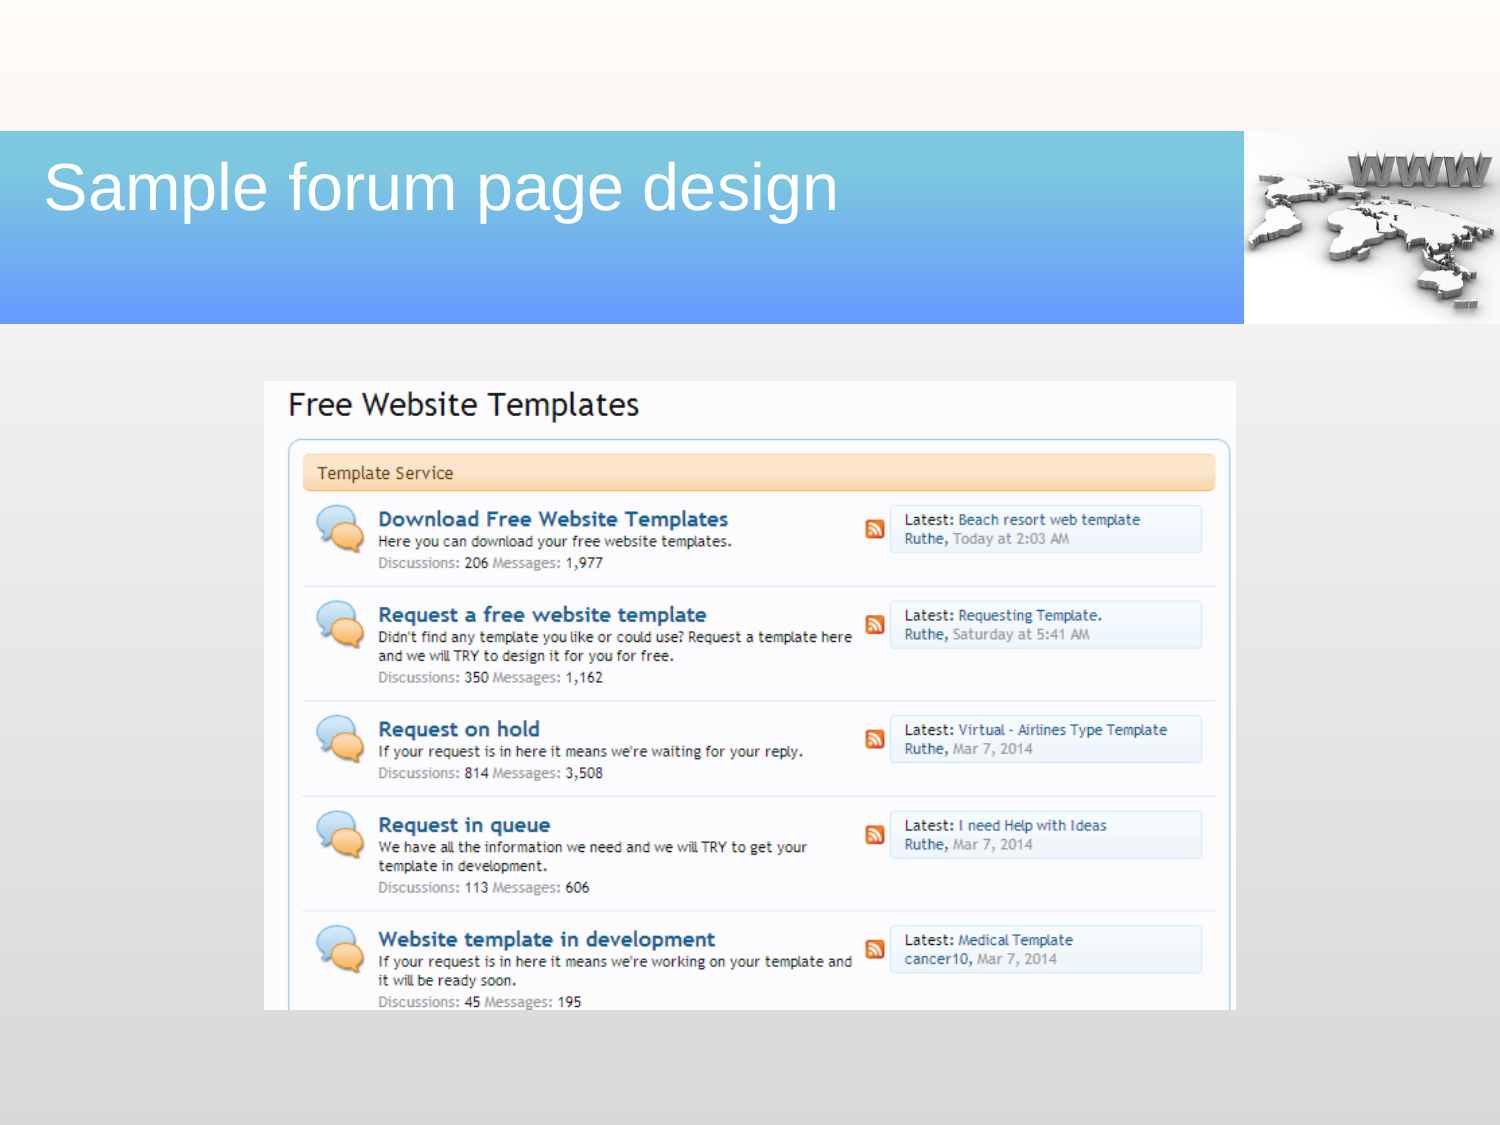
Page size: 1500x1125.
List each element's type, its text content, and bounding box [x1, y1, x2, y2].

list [264, 381, 1236, 1010]
title Sample forum page design [29, 136, 1028, 230]
picture [1244, 130, 1500, 324]
